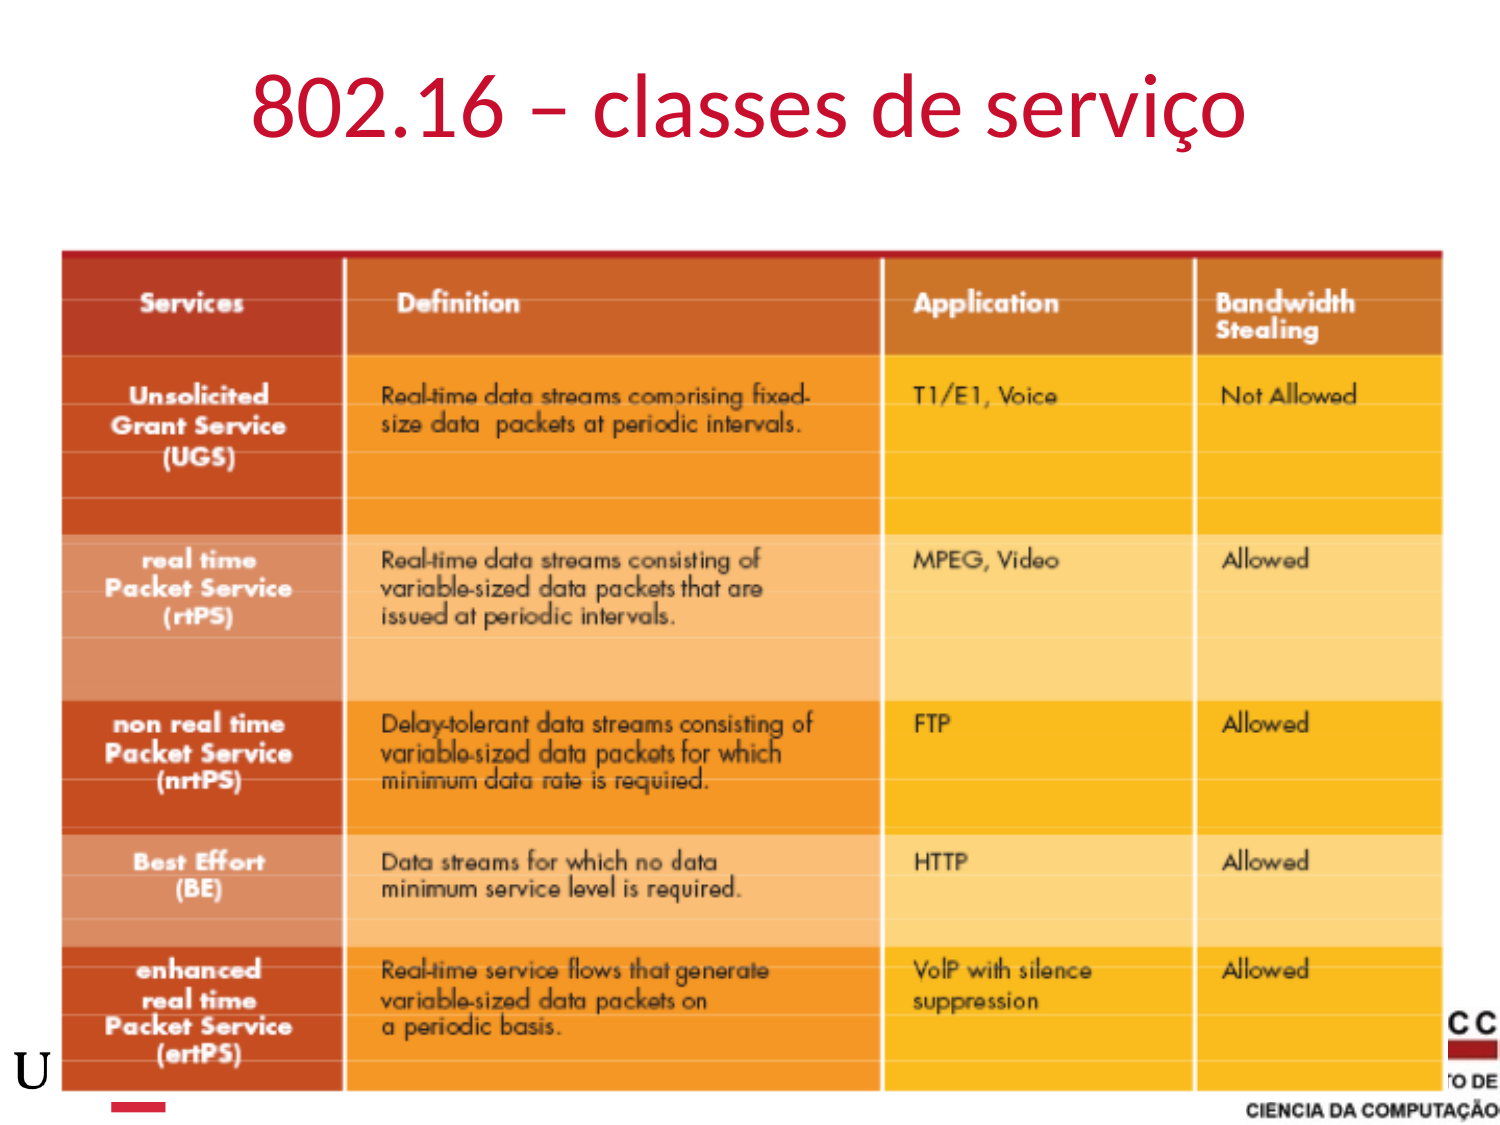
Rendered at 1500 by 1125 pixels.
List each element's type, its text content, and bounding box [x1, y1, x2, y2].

picture [5, 241, 1500, 1125]
title 802.16 – classes de serviço [75, 7, 1425, 195]
